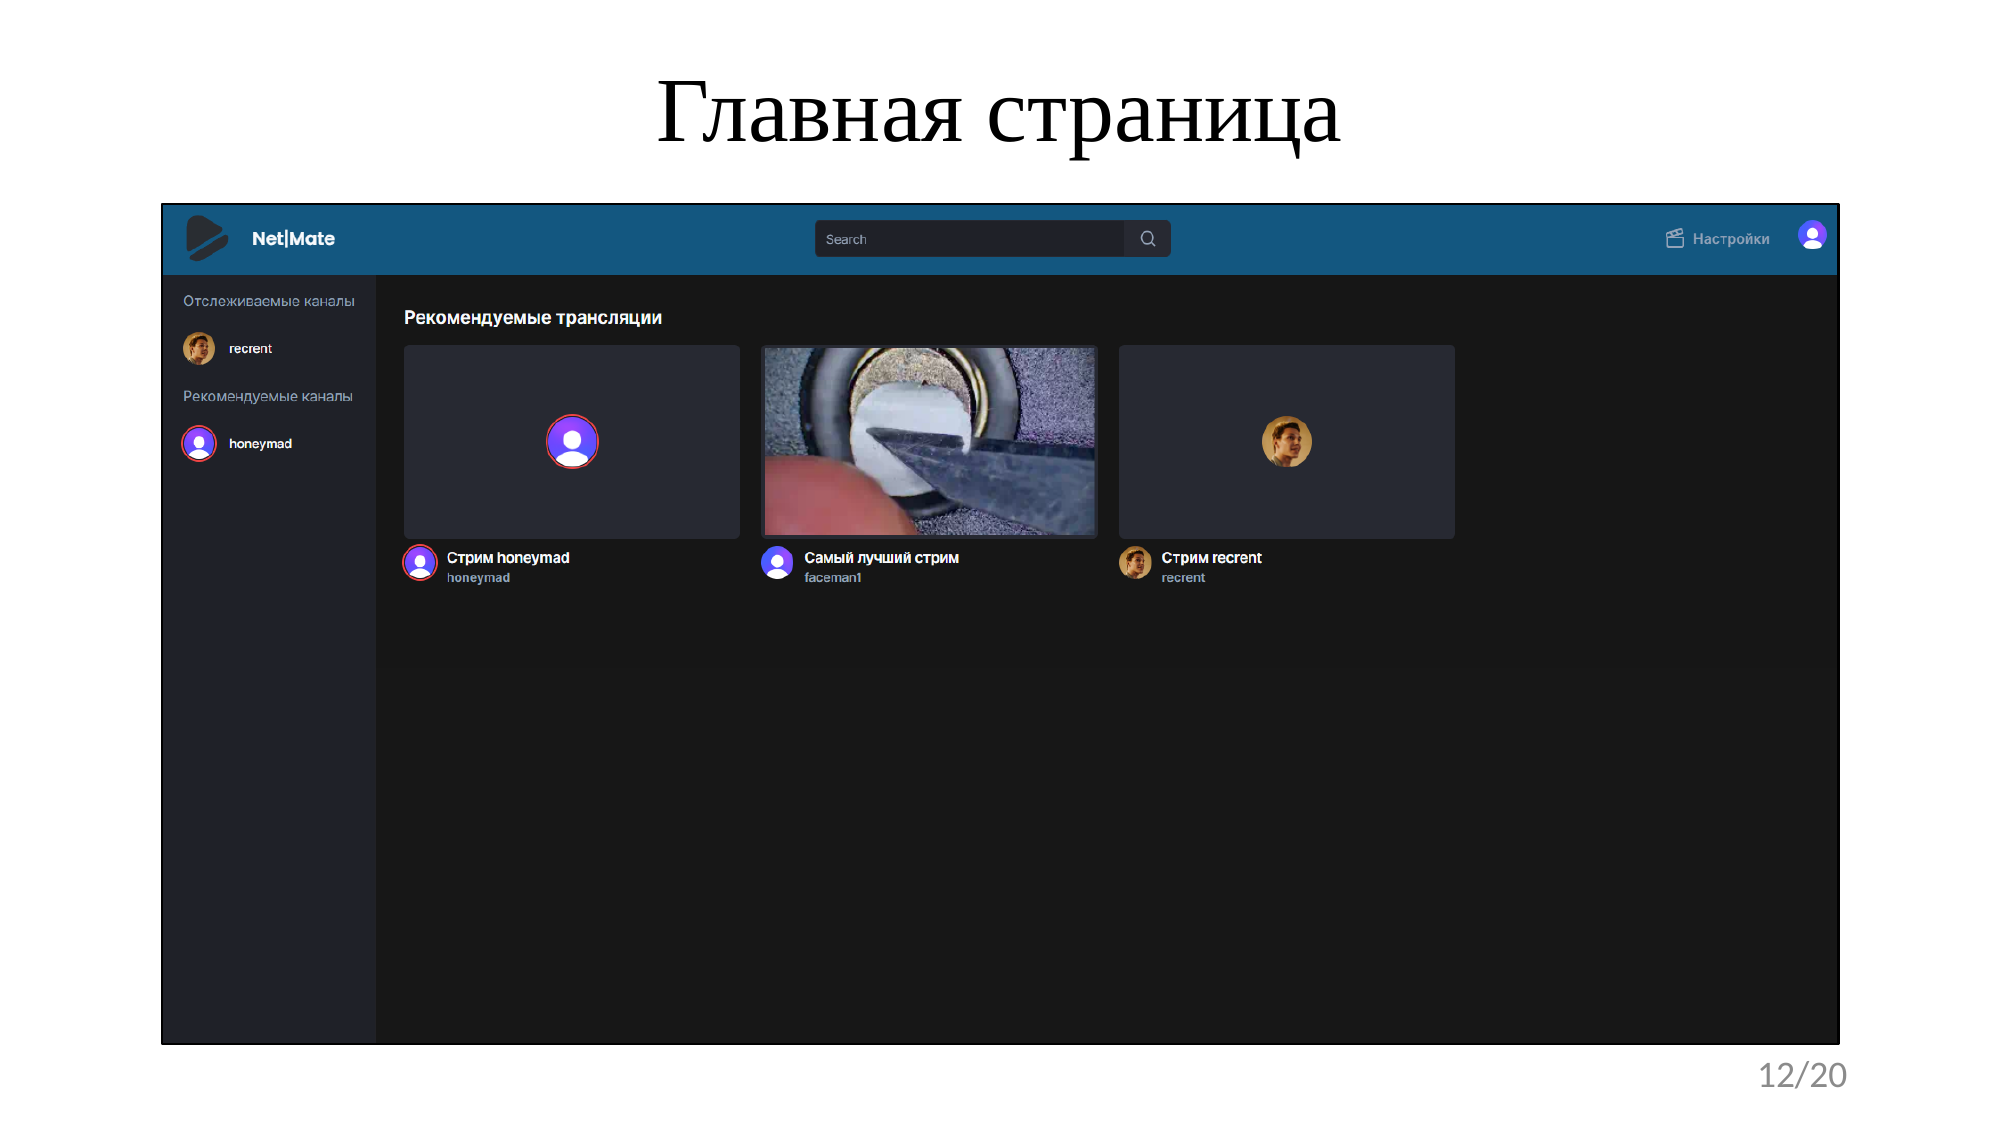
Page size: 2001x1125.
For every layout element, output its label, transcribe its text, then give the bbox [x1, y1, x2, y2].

picture [163, 205, 1838, 1043]
title Главная страница [324, 17, 1675, 203]
slide_number 12/20 [1412, 1042, 1863, 1103]
